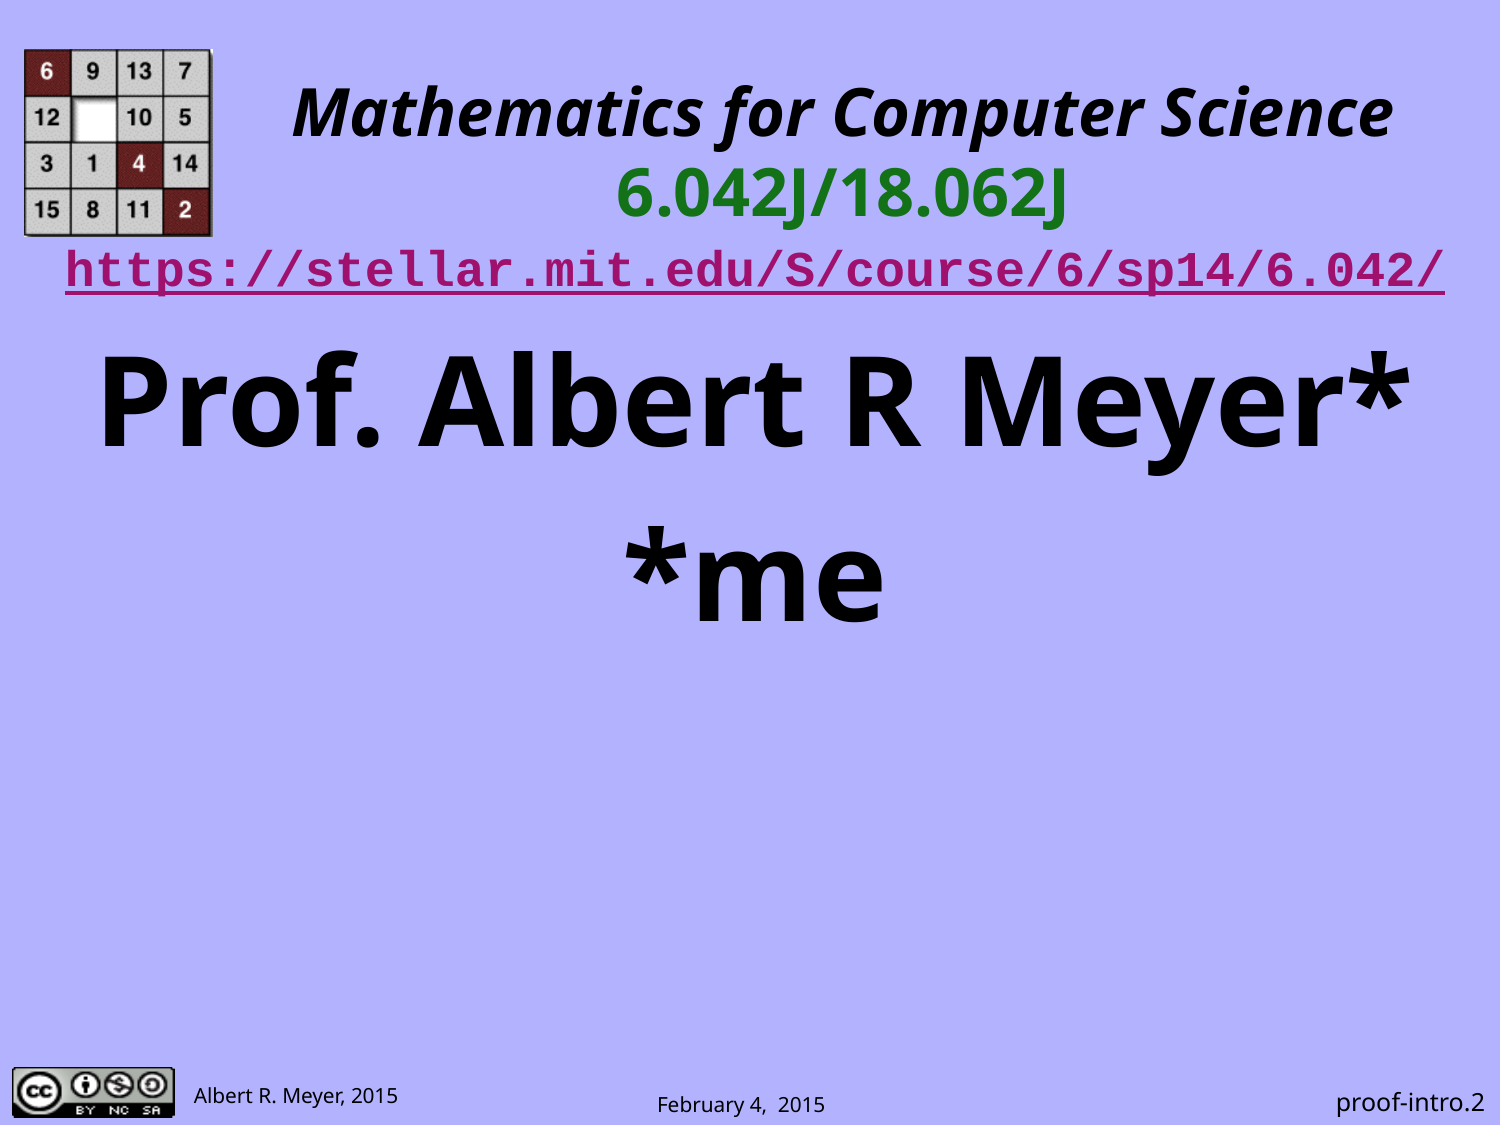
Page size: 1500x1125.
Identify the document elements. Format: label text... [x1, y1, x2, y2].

subtitle https://stellar.mit.edu/S/course/6/sp14/6.042/ Prof. Albert R Meyer* *me [0, 229, 1500, 1125]
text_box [674, 544, 826, 581]
title Mathematics for Computer Science 6.042J/18.062J [187, 49, 1500, 229]
picture [24, 49, 187, 229]
